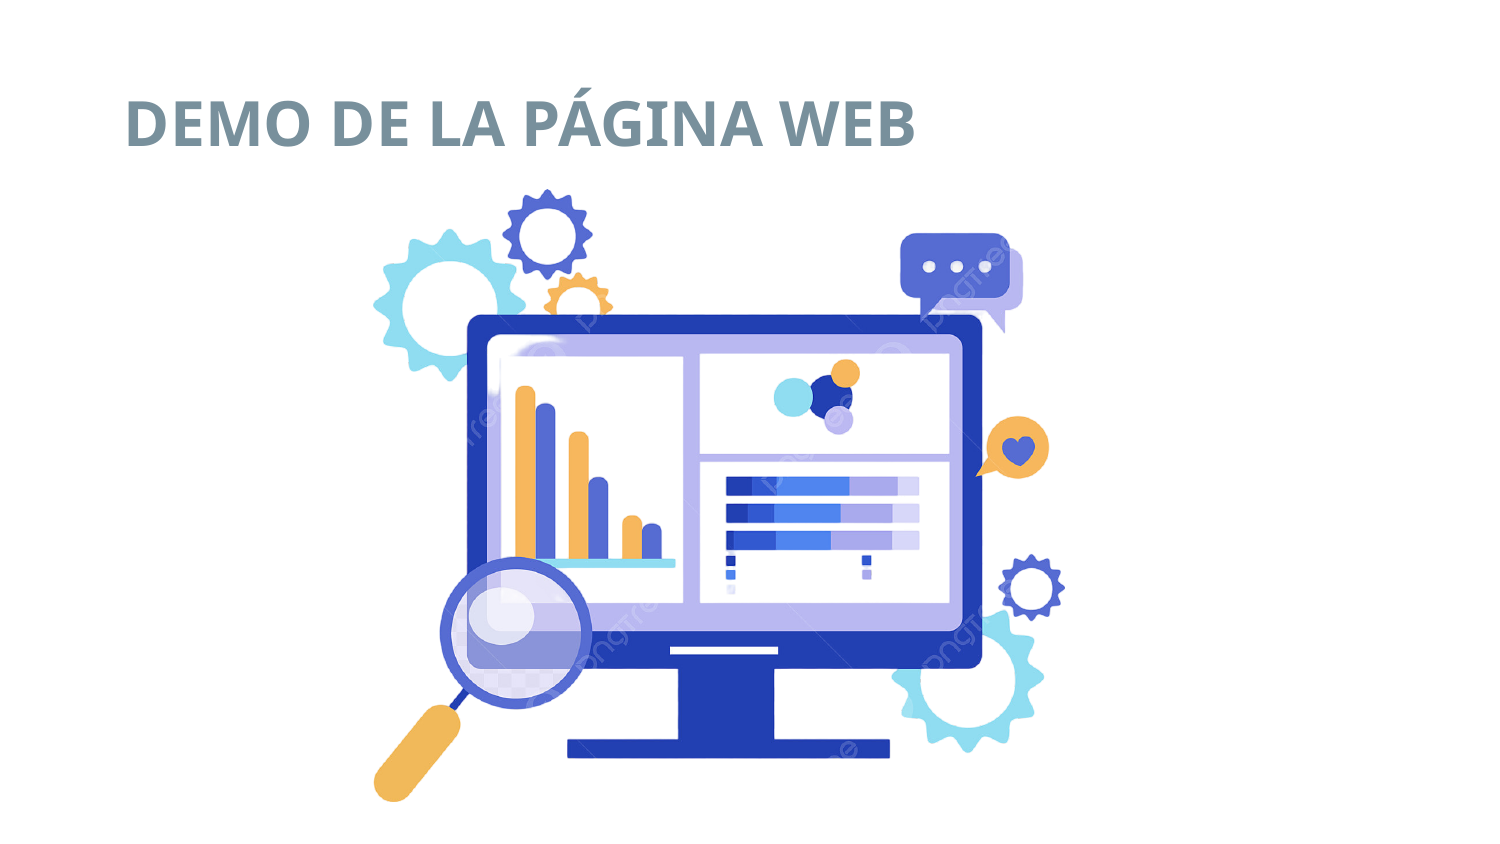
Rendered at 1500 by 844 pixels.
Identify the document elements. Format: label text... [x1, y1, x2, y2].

text_box DEMO DE LA PÁGINA WEB [108, 68, 1159, 174]
picture [373, 189, 1065, 802]
